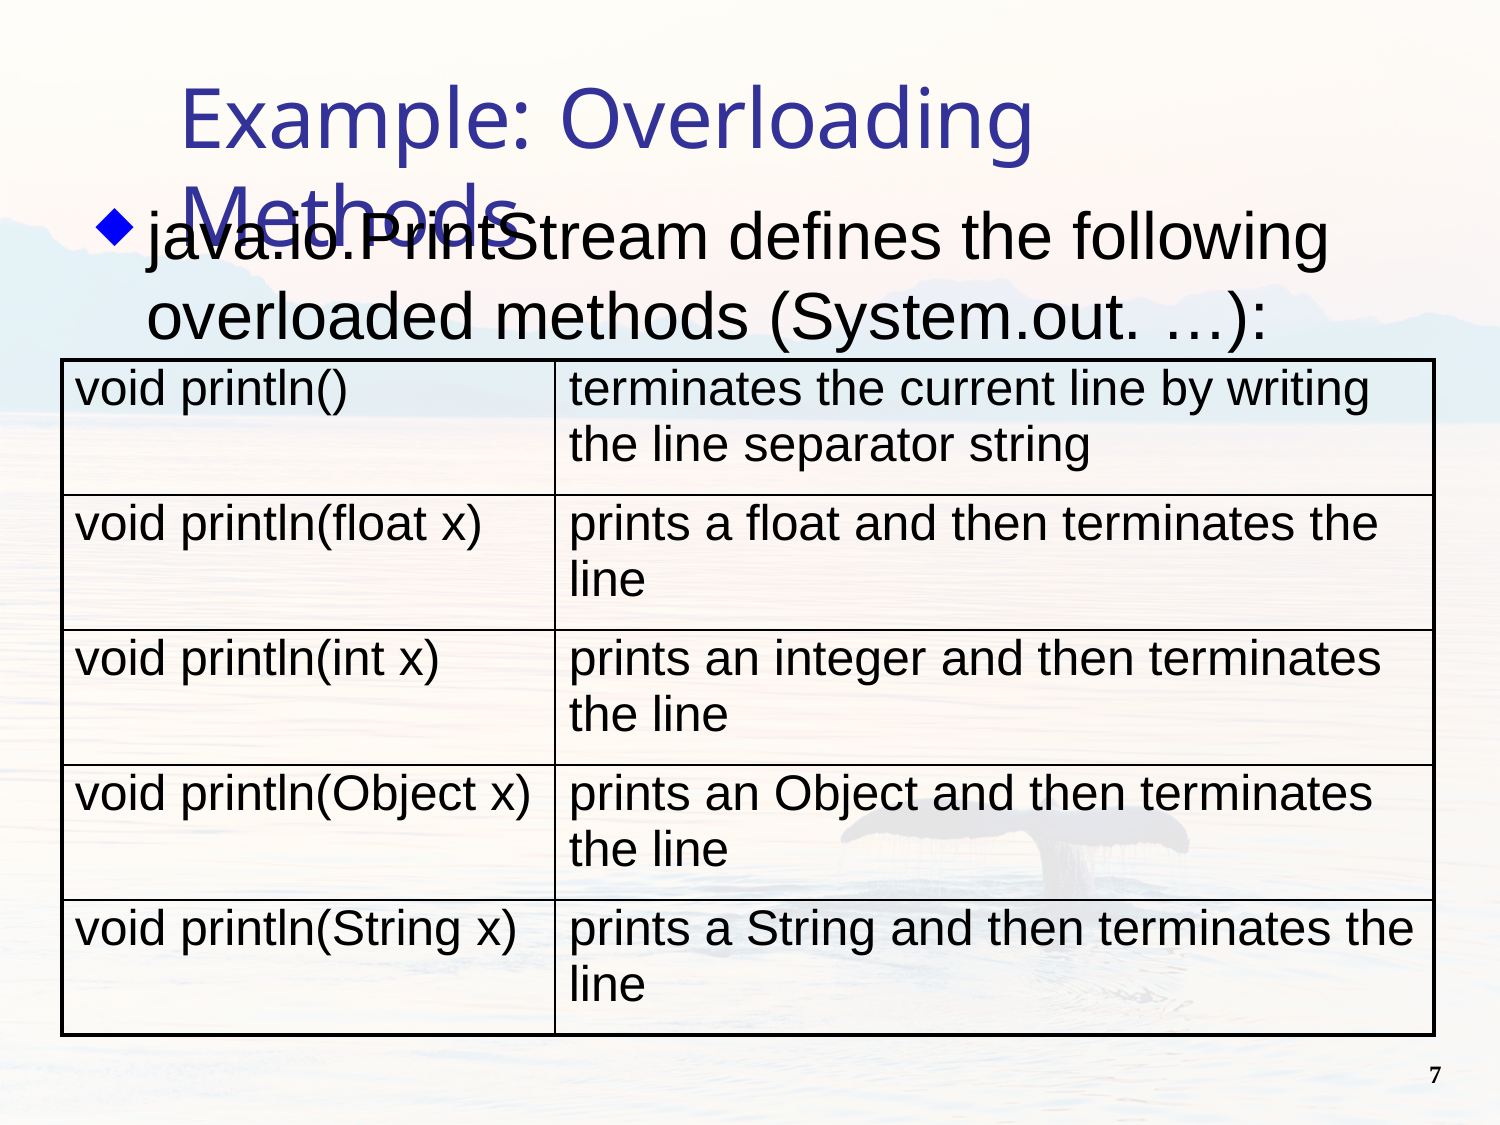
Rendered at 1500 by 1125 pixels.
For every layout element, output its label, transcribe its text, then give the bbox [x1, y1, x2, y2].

table_cell prints a float and then terminates the line [556, 496, 1432, 629]
slide_number 7 [1412, 1060, 1470, 1125]
table_cell void println(int x) [64, 631, 554, 764]
table_cell prints an integer and then terminates the line [556, 631, 1432, 764]
table_cell void println(Object x) [64, 766, 554, 899]
table_cell prints an Object and then terminates the line [556, 766, 1432, 899]
title Example: Overloading Methods [100, 67, 1400, 264]
table_cell prints a String and then terminates the line [556, 901, 1432, 1033]
table_header void println() [64, 362, 554, 494]
text_box java.io.PrintStream defines the following overloaded methods (System.out. …): [87, 193, 1333, 353]
table_cell void println(String x) [64, 901, 554, 1033]
table_header terminates the current line by writing the line separator string [556, 362, 1432, 494]
table_cell void println(float x) [64, 496, 554, 629]
